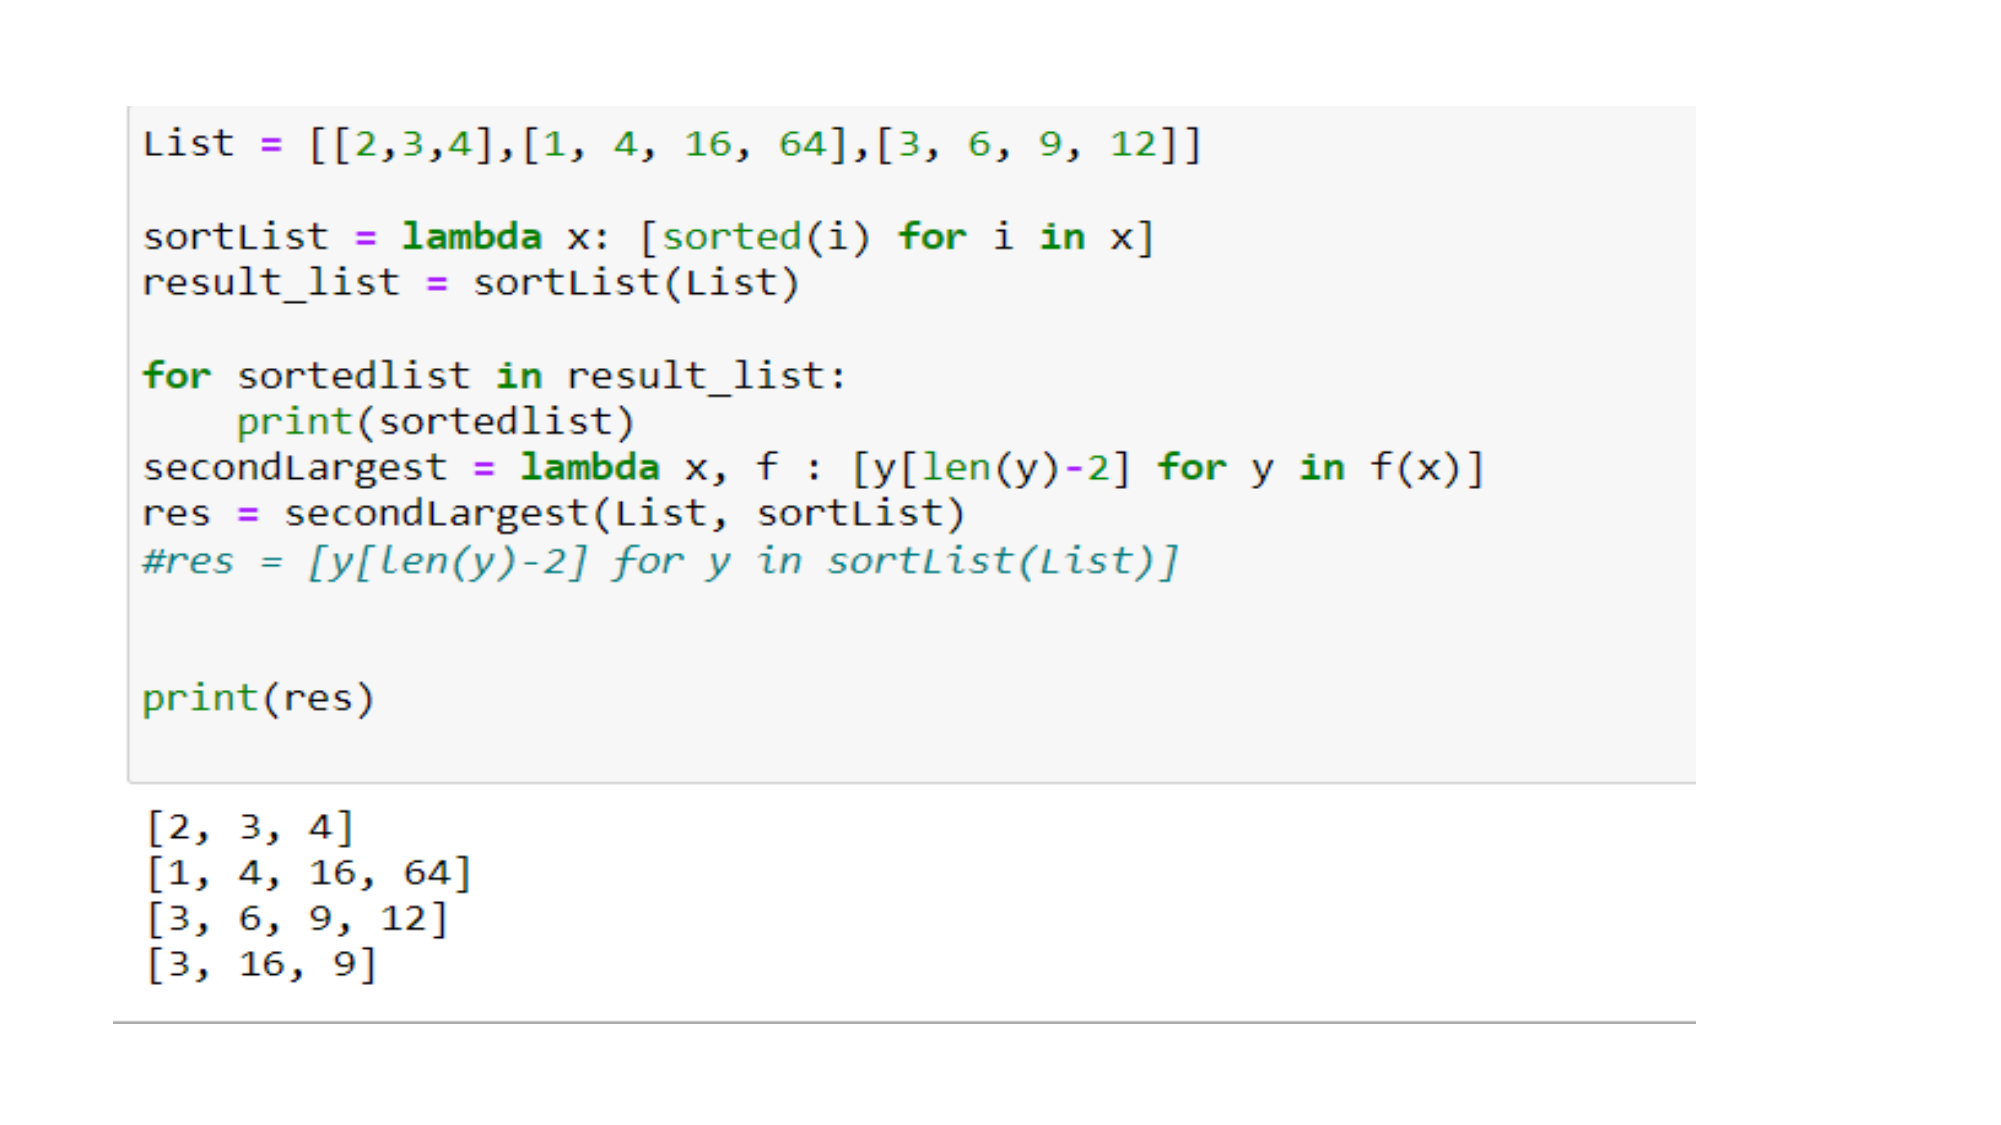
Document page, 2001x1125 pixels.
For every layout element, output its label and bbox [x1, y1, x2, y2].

list [113, 106, 1696, 1024]
